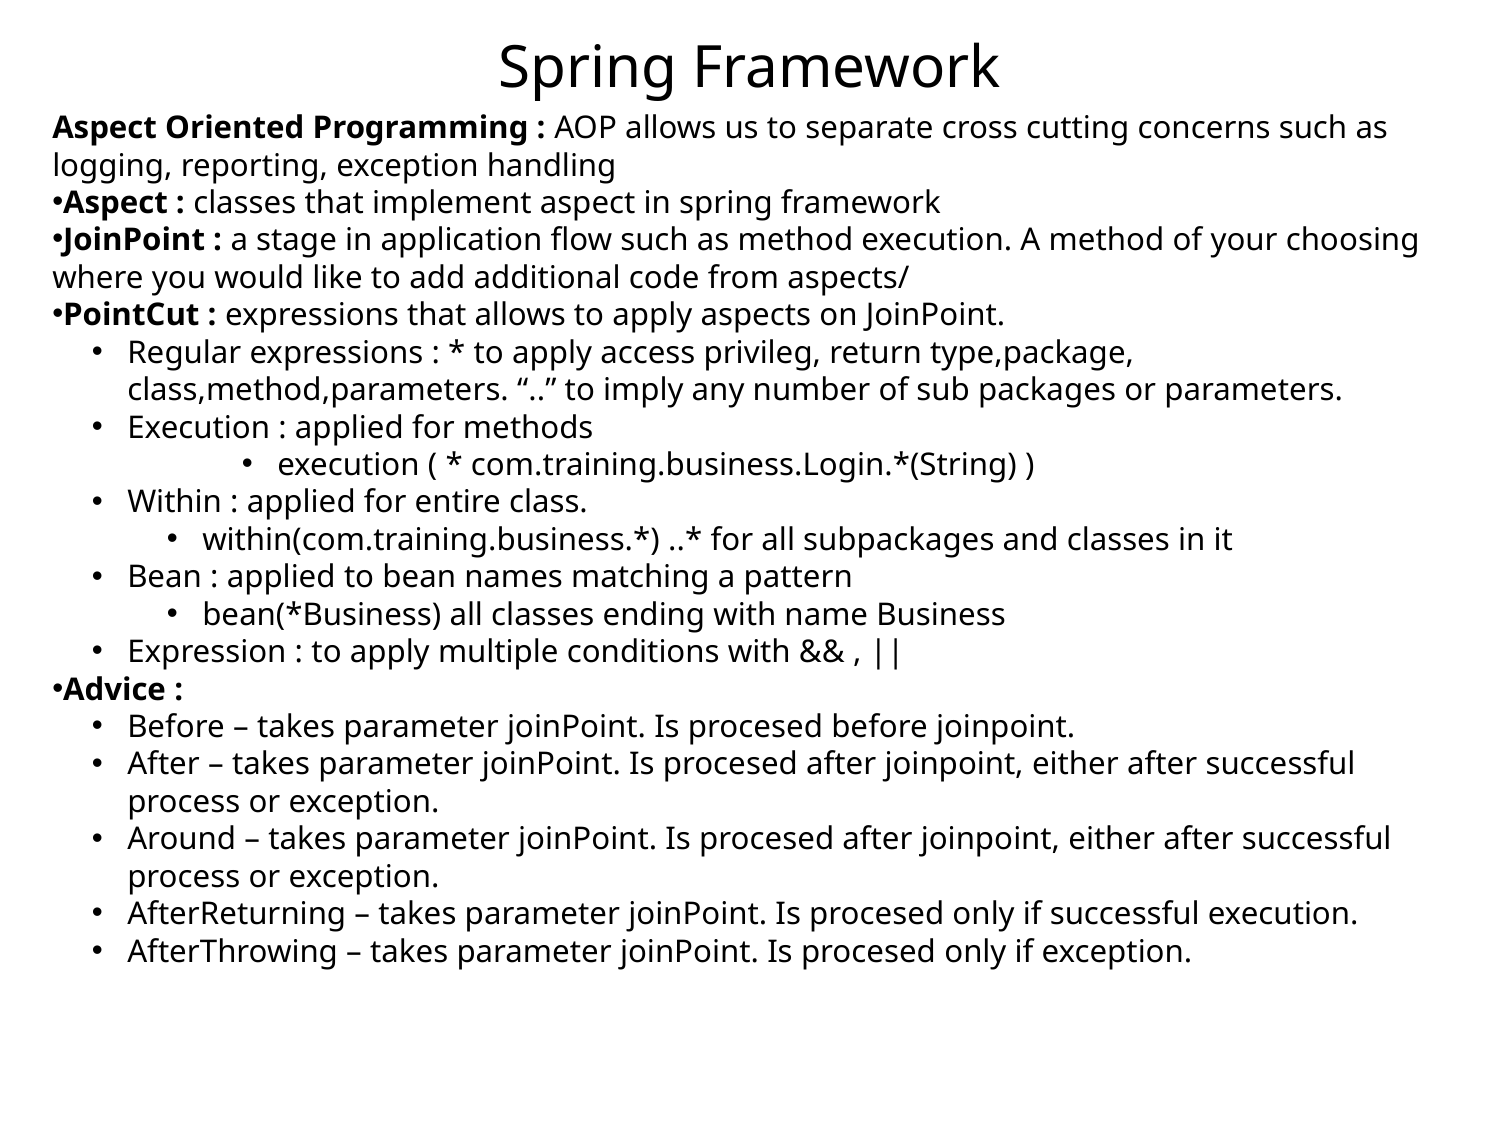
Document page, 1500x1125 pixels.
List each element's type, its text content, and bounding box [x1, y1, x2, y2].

text_box Aspect Oriented Programming : AOP allows us to separate cross cutting concerns such as logging, reporting, exception handling Aspect : classes that implement aspect in spring framework JoinPoint : a stage in application flow such as method execution. A method of your choosing where you would like to add additional code from aspects/ PointCut : expressions that allows to apply aspects on JoinPoint. Regular expressions : * to apply access privileg, return type,package, class,method,parameters. “..” to imply any number of sub packages or parameters. Execution : applied for methods execution ( * com.training.business.Login.*(String) ) Within : applied for entire class. within(com.training.business.*) ..* for all subpackages and classes in it Bean : applied to bean names matching a pattern bean(*Business) all classes ending with name Business Expression : to apply multiple conditions with && , || Advice : Before – takes parameter joinPoint. Is procesed before joinpoint. After – takes parameter joinPoint. Is procesed after joinpoint, either after successful process or exception. Around – takes parameter joinPoint. Is procesed after joinpoint, either after successful process or exception. AfterReturning – takes parameter joinPoint. Is procesed only if successful execution. AfterThrowing – takes parameter joinPoint. Is procesed only if exception. [37, 99, 1463, 1037]
text_box Spring Framework [75, 5, 1425, 99]
